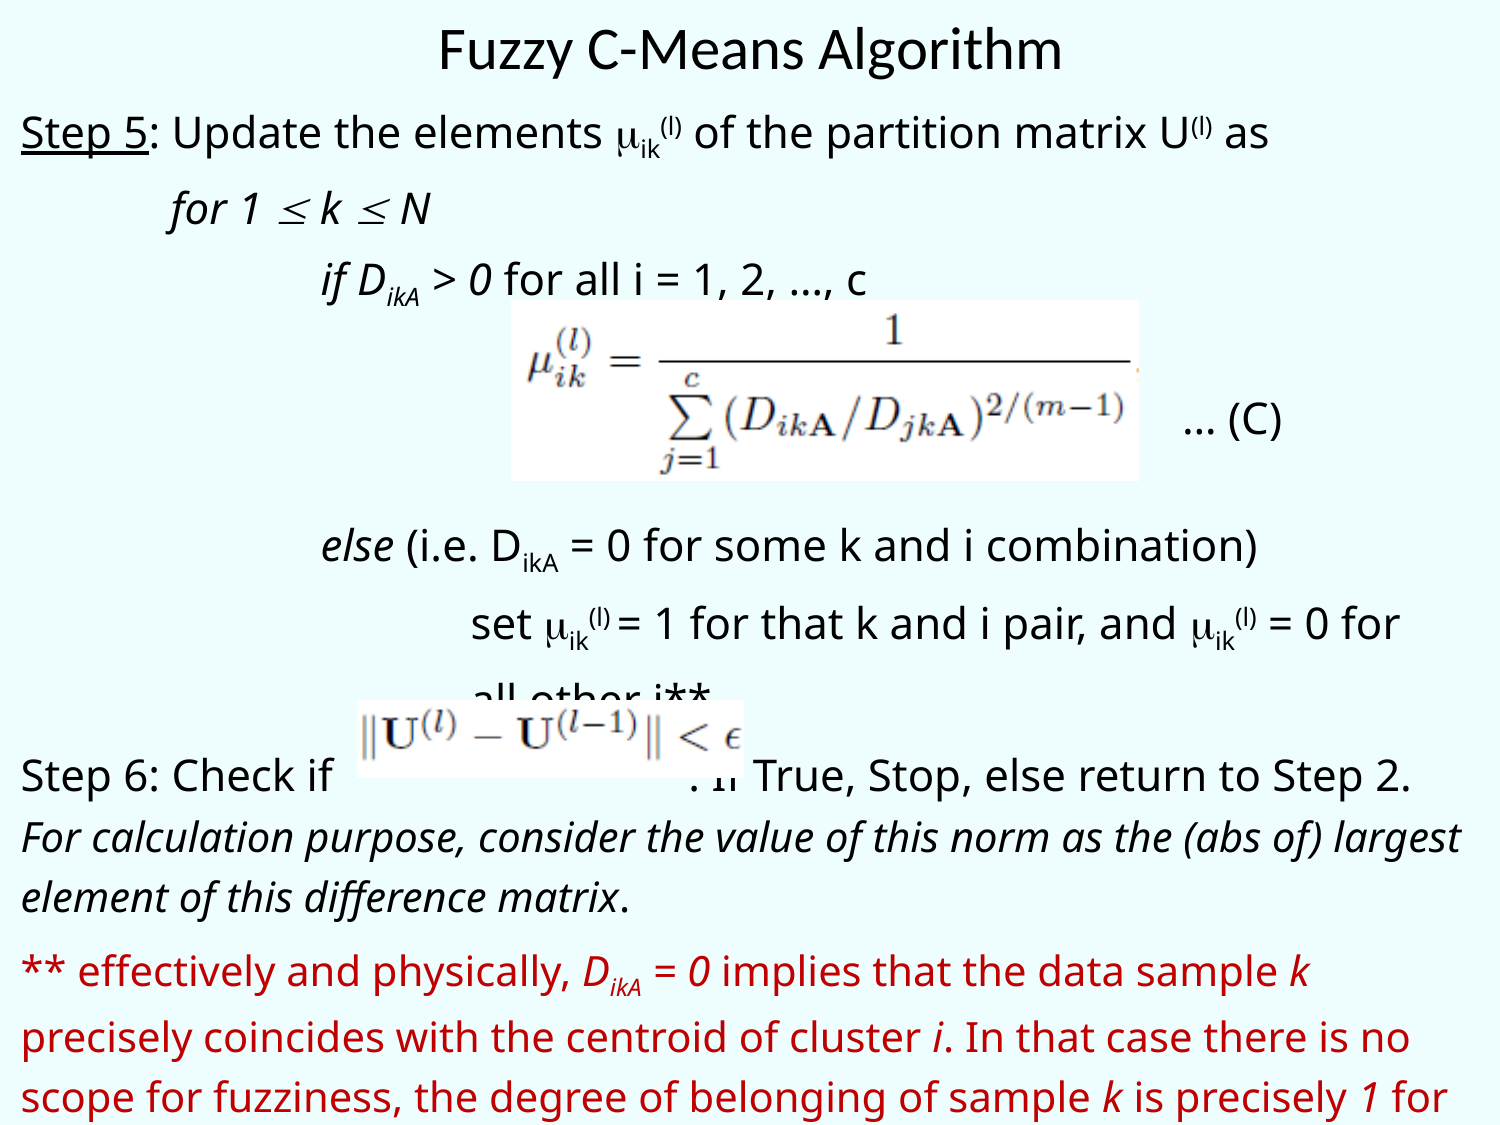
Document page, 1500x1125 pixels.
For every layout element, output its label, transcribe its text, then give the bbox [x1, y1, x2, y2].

picture [357, 700, 745, 778]
picture [511, 300, 1140, 482]
title Fuzzy C-Means Algorithm [76, 1, 1427, 84]
list Step 5: Update the elements ik(l) of the partition matrix U(l) as for 1  k  N if DikA > 0 for all i = 1, 2, …, c … (C) else (i.e. DikA = 0 for some k and i combination) set ik(l) = 1 for that k and i pair, and ik(l) = 0 for all other i** Step 6: Check if . If True, Stop, else return to Step 2. For calculation purpose, consider the value of this norm as the (abs of) largest element of this difference matrix. ** effectively and physically, DikA = 0 implies that the data sample k precisely coincides with the centroid of cluster i. In that case there is no scope for fuzziness, the degree of belonging of sample k is precisely 1 for that cluster i and 0 for all other clusters. [5, 84, 1500, 1125]
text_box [738, 544, 762, 581]
